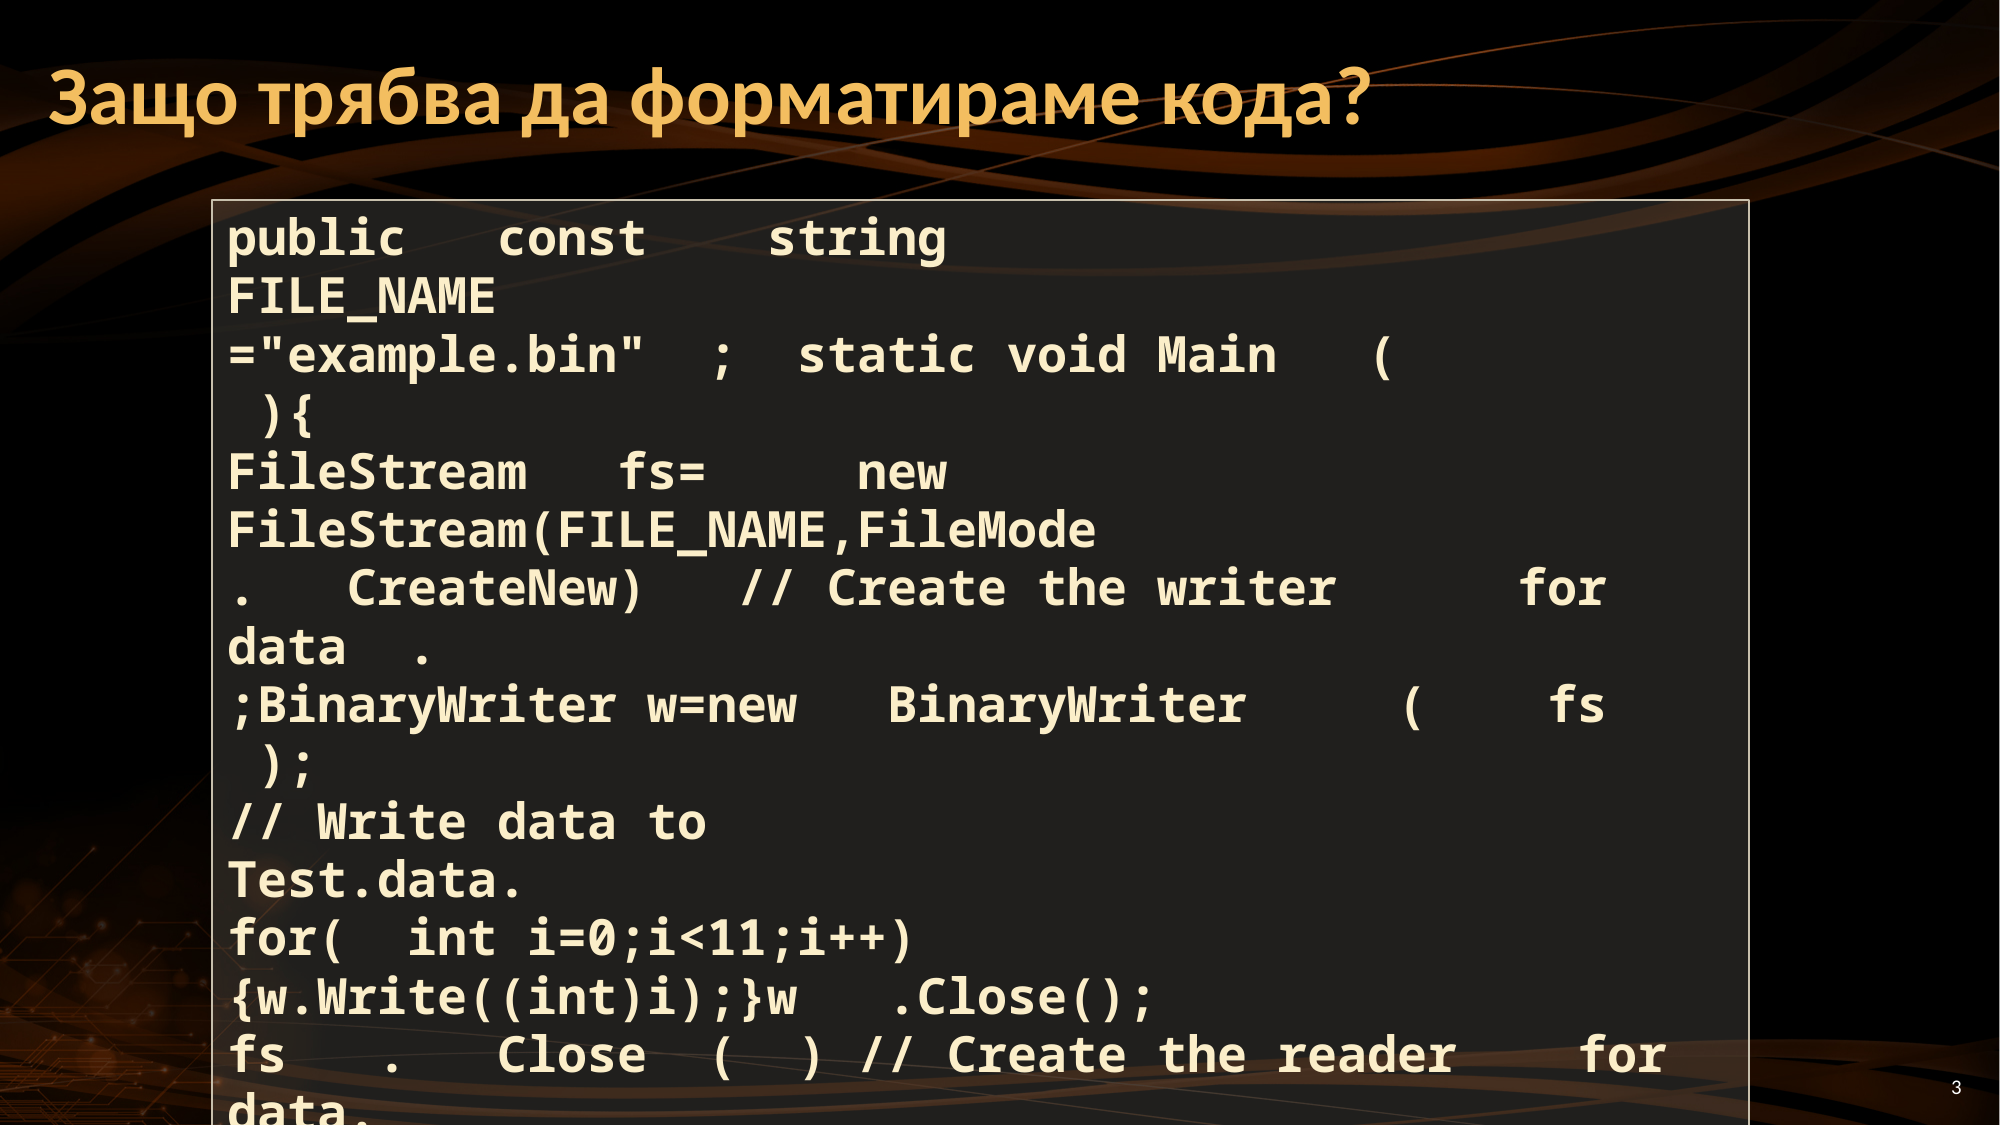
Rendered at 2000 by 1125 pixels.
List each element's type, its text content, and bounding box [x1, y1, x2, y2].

slide_number 3 [1897, 1070, 1968, 1103]
title Защо трябва да форматираме кода? [30, 6, 1602, 189]
picture [0, 0, 2000, 1125]
text_box public const string FILE_NAME ="example.bin" ; static void Main ( ){ FileStream fs= new FileStream(FILE_NAME,FileMode . CreateNew) // Create the writer for data . ;BinaryWriter w=new BinaryWriter ( fs ); // Write data to Test.data. for( int i=0;i<11;i++){w.Write((int)i);}w .Close(); fs . Close ( ) // Create the reader for data. ;fs=new FileStream(FILE_NAME,FileMode. Open , FileAccess.Read) ;BinaryReader r = new BinaryReader(fs); // Read data from Test.data. for (int i = 0; i < 11; i++){ Console .WriteLine (r.ReadInt32 ()) ;}r . Close ( ); fs . Close ( ) ; } [212, 199, 1750, 1125]
